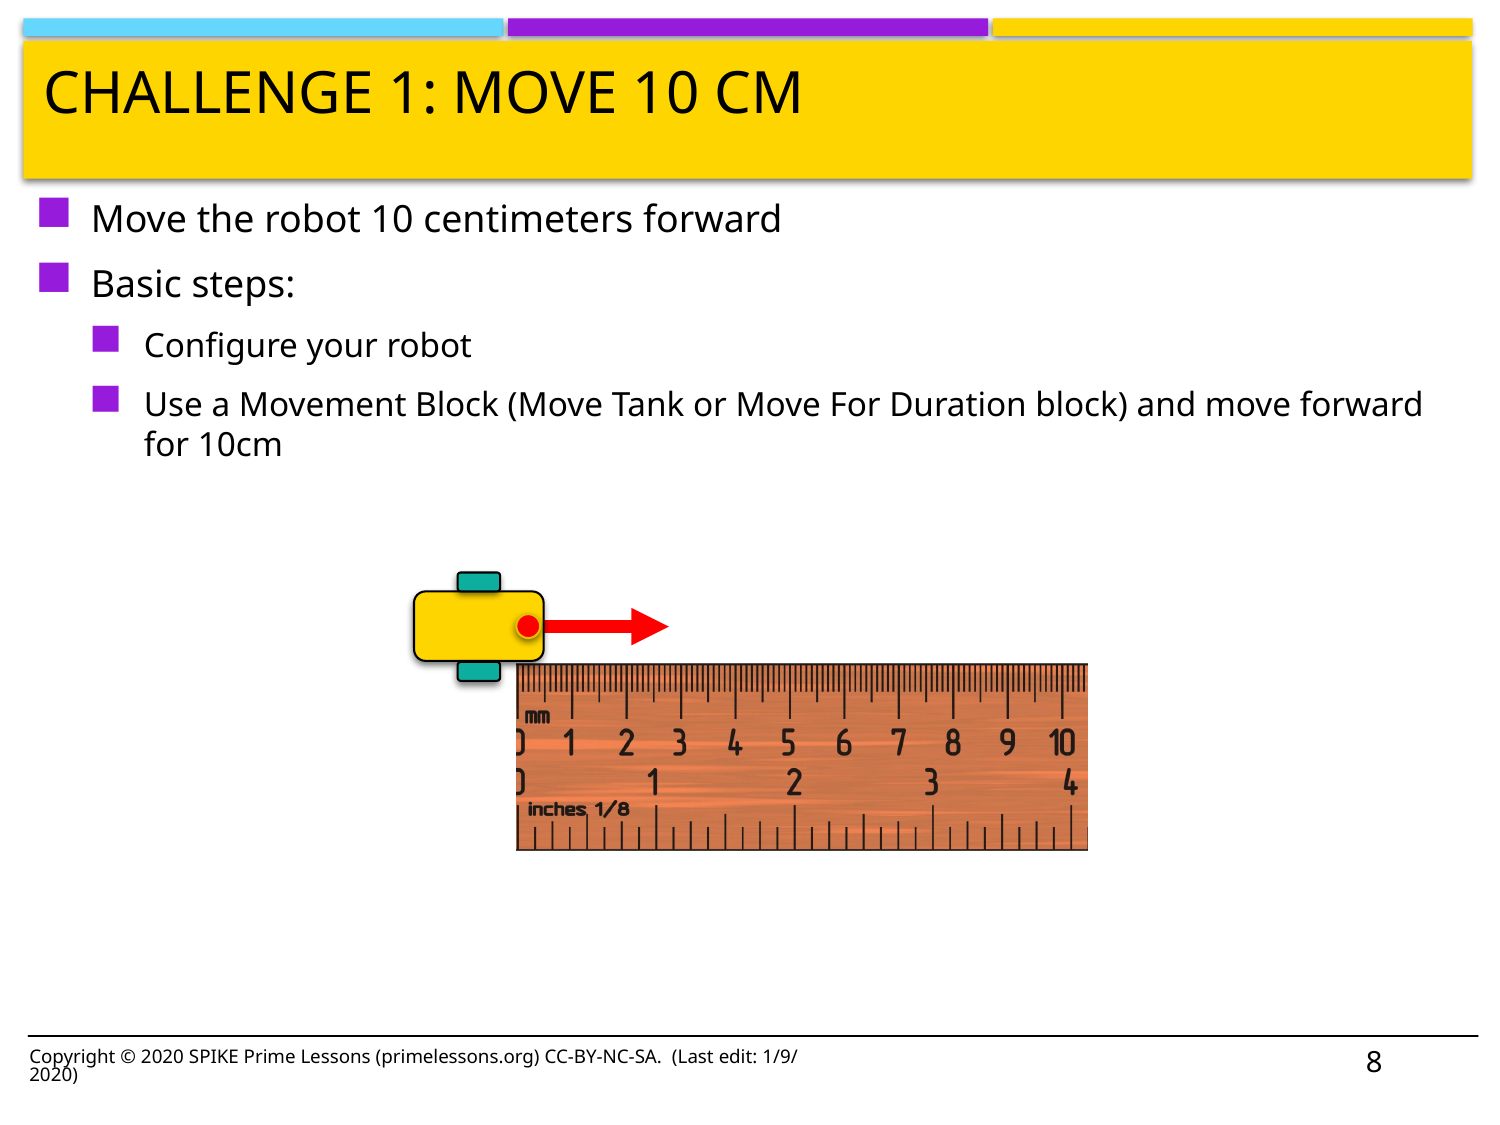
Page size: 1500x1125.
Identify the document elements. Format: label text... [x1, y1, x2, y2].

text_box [424, 561, 534, 692]
picture [515, 662, 1089, 851]
title Challenge 1: Move 10 CM [28, 48, 1464, 172]
slide_number 8 [1351, 1036, 1478, 1097]
footer Copyright © 2020 SPIKE Prime Lessons (primelessons.org) CC-BY-NC-SA. (Last edit: 1/9/2020) [14, 1036, 814, 1097]
list Move the robot 10 centimeters forward Basic steps: Configure your robot Use a Movement Block (Move Tank or Move For Duration block) and move forward for 10cm [25, 187, 1464, 1021]
